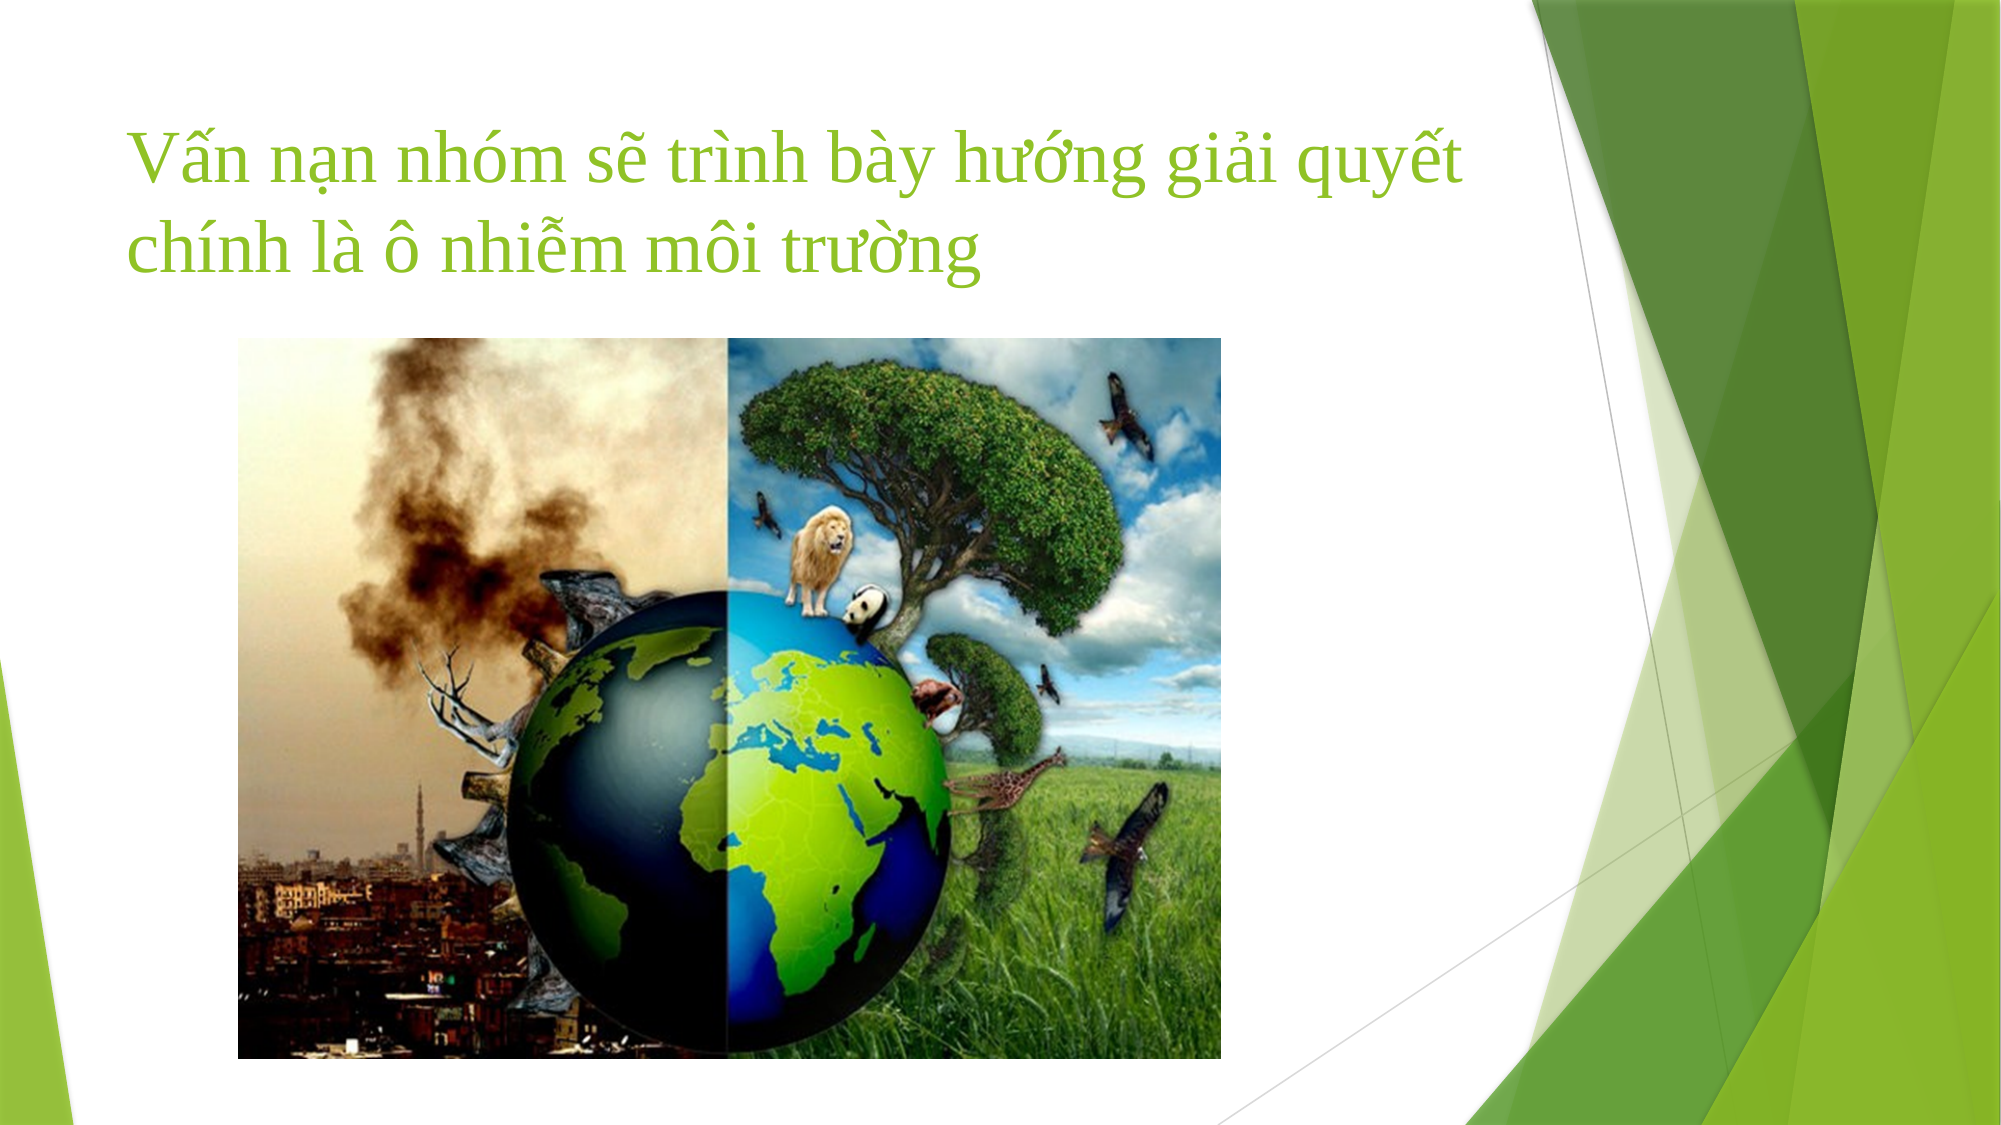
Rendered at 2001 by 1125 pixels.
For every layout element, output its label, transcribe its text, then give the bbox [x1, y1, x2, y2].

title Vấn nạn nhóm sẽ trình bày hướng giải quyết chính là ô nhiễm môi trường [111, 99, 1522, 317]
picture [238, 337, 1221, 1059]
